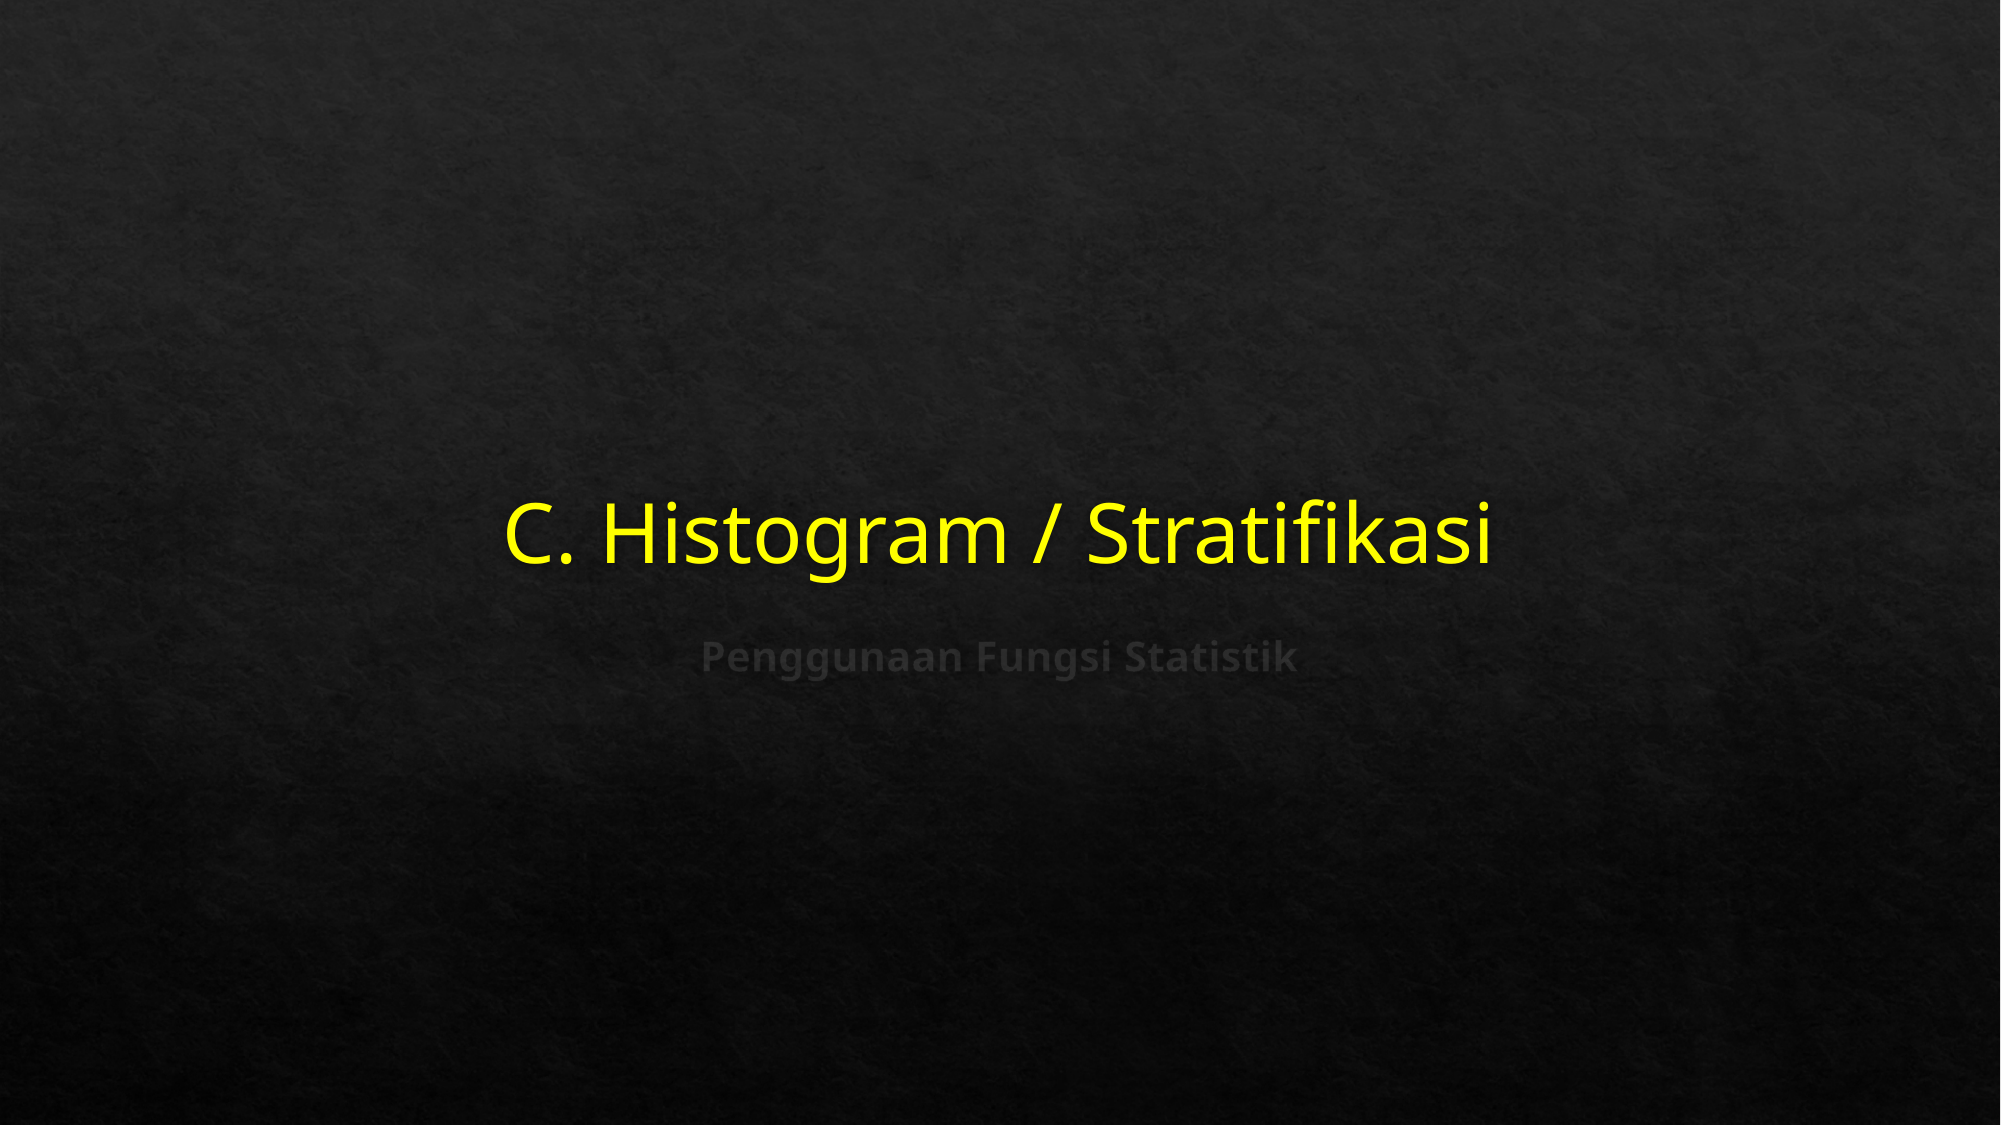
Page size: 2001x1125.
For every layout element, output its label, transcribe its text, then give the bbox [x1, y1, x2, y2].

list Penggunaan Fungsi Statistik [212, 617, 1786, 837]
title C. Histogram / Stratifikasi [212, 288, 1786, 589]
